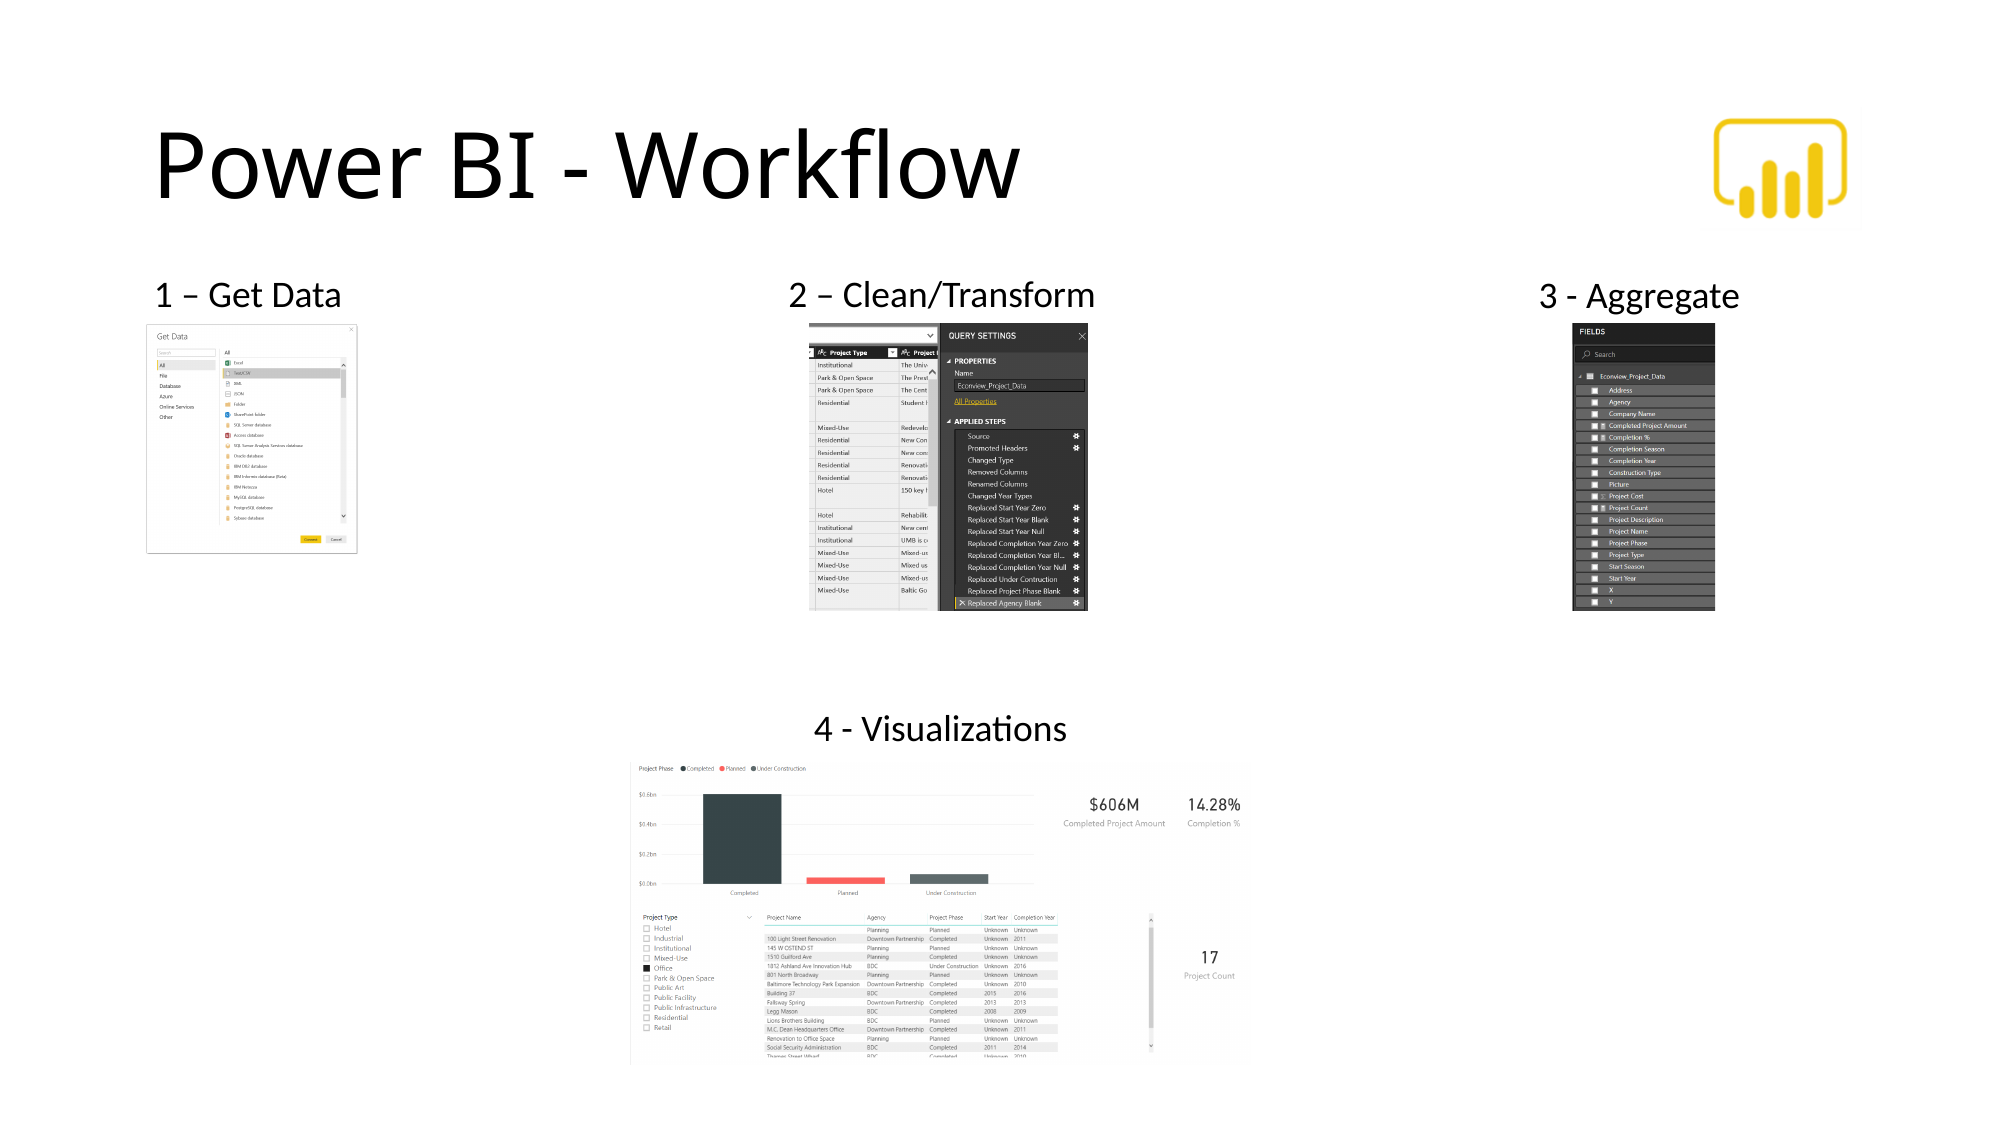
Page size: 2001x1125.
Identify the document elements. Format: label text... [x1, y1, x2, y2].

text_box 4 - Visualizations [798, 696, 1083, 757]
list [145, 323, 359, 555]
title Power BI - Workflow [137, 59, 1863, 278]
text_box 2 – Clean/Transform [773, 263, 1112, 323]
picture [809, 323, 1088, 611]
text_box 3 - Aggregate [1523, 263, 1756, 324]
text_box 1 – Get Data [138, 263, 358, 323]
picture [630, 762, 1251, 1065]
picture [1572, 323, 1715, 611]
picture [1700, 107, 1863, 231]
